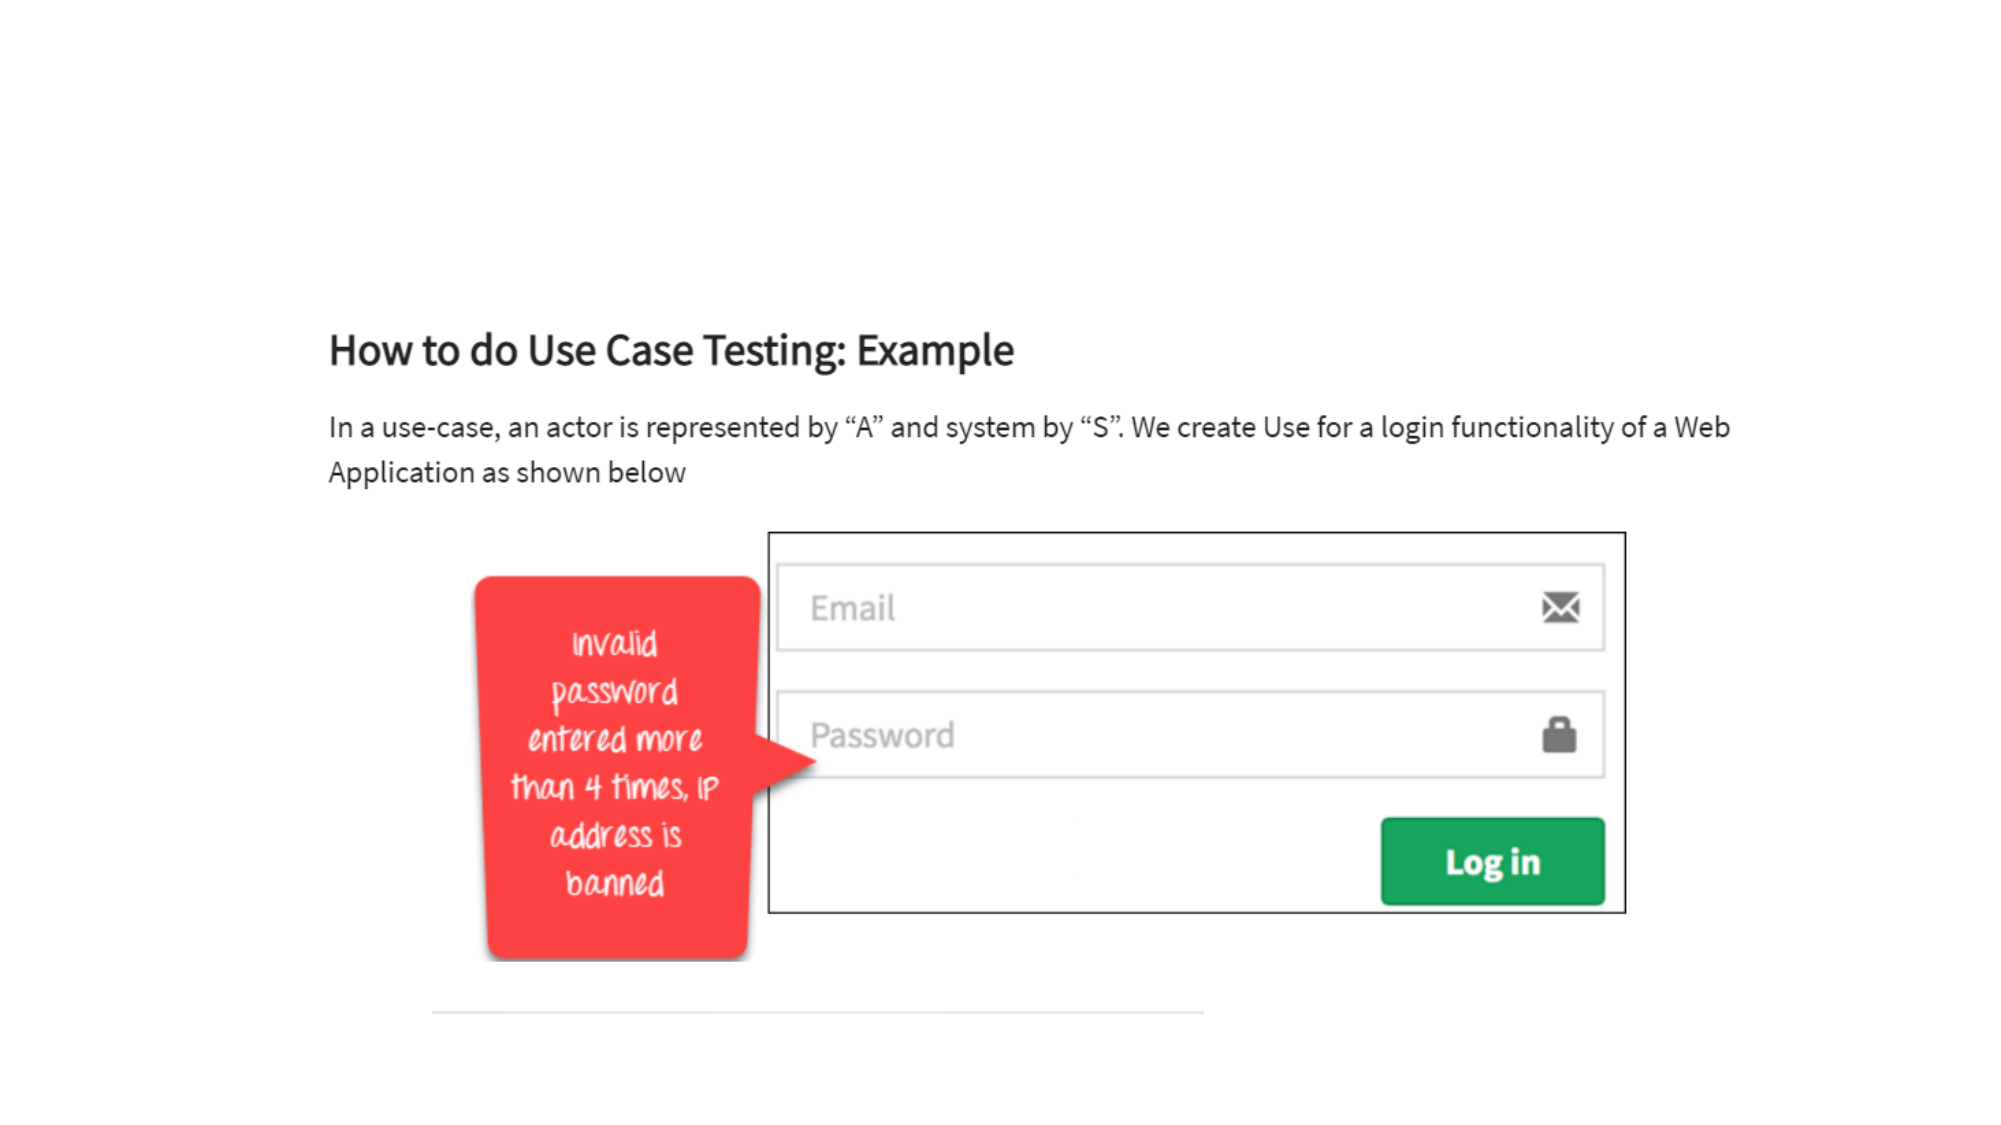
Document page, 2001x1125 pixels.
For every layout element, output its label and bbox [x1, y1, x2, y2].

list [208, 299, 1792, 1014]
